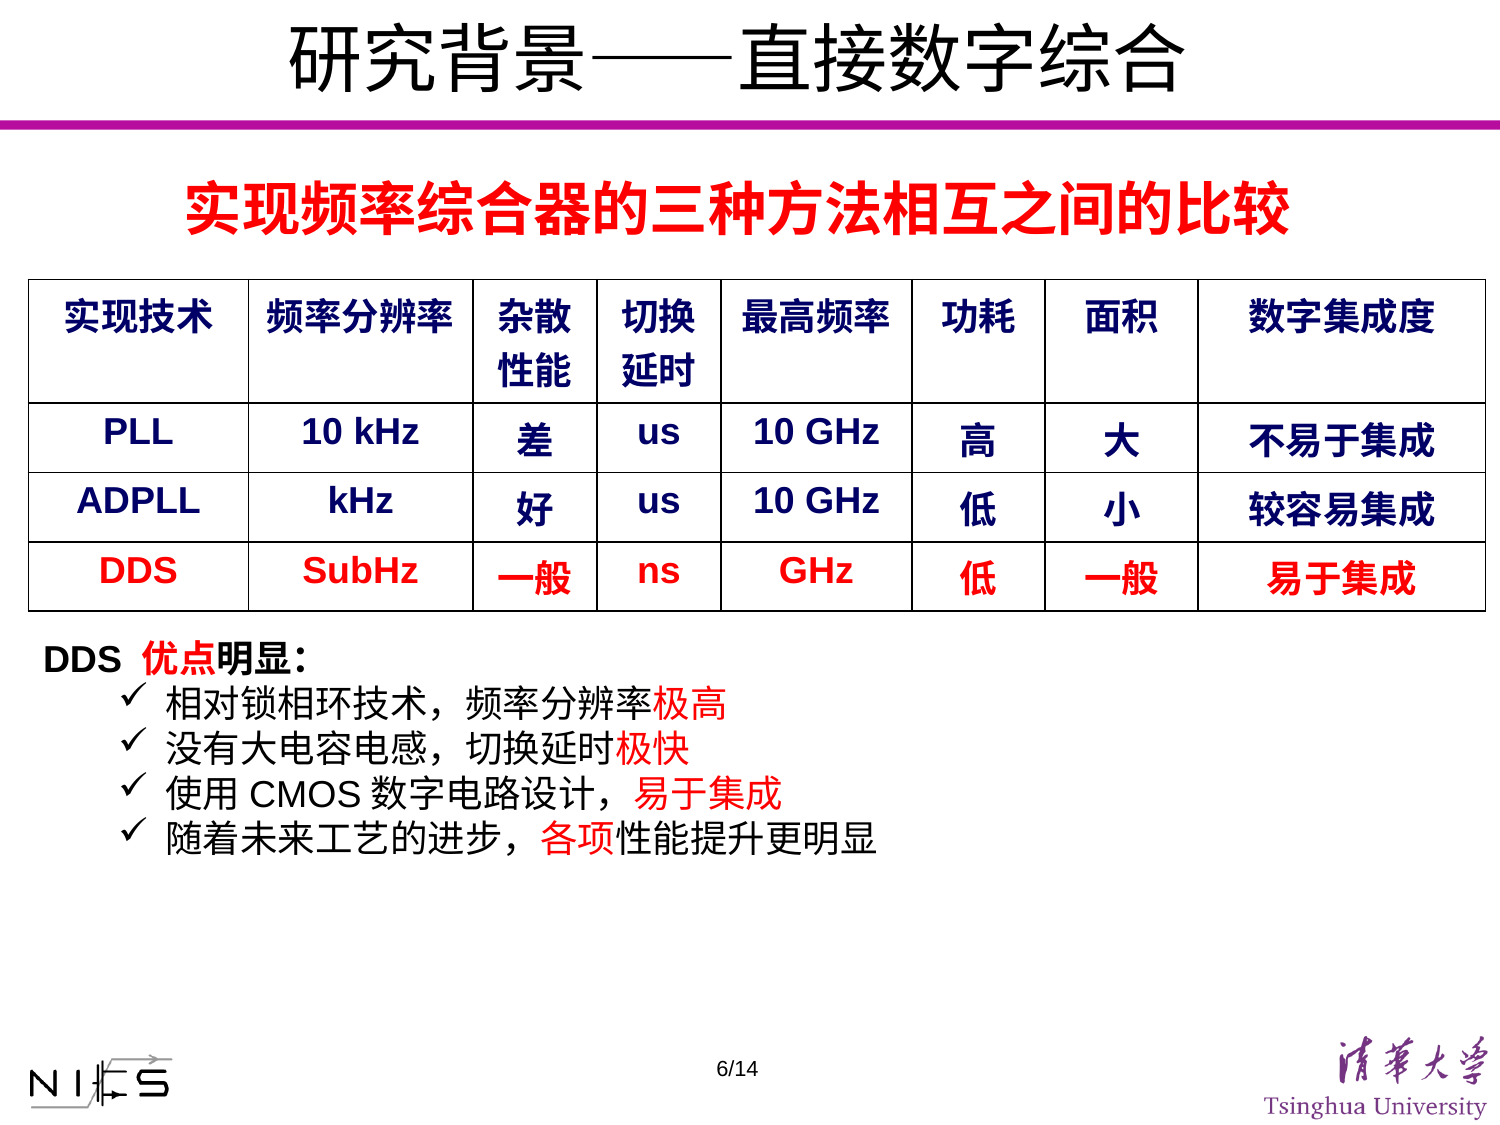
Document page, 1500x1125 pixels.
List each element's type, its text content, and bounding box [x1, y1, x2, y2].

table_cell 10 kHz [249, 404, 472, 472]
table_header 切换延时 [598, 280, 720, 402]
picture [1337, 1034, 1488, 1085]
table_cell 大 [1046, 404, 1197, 472]
table_cell 低 [913, 473, 1044, 541]
table_cell 高 [913, 404, 1044, 472]
picture [1262, 1093, 1488, 1121]
table_header 数字集成度 [1199, 280, 1485, 402]
table_cell PLL [29, 404, 248, 472]
table_cell 易于集成 [1199, 543, 1485, 610]
table_cell us [598, 473, 720, 541]
title 研究背景——直接数字综合 [62, 0, 1413, 151]
table_cell 一般 [1046, 543, 1197, 610]
table_header 实现技术 [29, 280, 248, 402]
table_cell 10 GHz [722, 473, 911, 541]
table_cell 差 [474, 404, 596, 472]
text_box DDS 优点明显： 相对锁相环技术，频率分辨率极高 没有大电容电感，切换延时极快 使用CMOS数字电路设计，易于集成 随着未来工艺的进步，各项性能提升更明显 [28, 628, 957, 868]
table_header 面积 [1046, 280, 1197, 402]
table_header 最高频率 [722, 280, 911, 402]
table_cell 一般 [474, 543, 596, 610]
table_cell kHz [249, 473, 472, 541]
picture [0, 1037, 200, 1125]
table_header 频率分辨率 [249, 280, 472, 402]
table_header 杂散性能 [474, 280, 596, 402]
table_cell 小 [1046, 473, 1197, 541]
text_box 实现频率综合器的三种方法相互之间的比较 [169, 165, 1306, 250]
table_cell 好 [474, 473, 596, 541]
table_cell 较容易集成 [1199, 473, 1485, 541]
table_header 功耗 [913, 280, 1044, 402]
table_cell 不易于集成 [1199, 404, 1485, 472]
table_cell SubHz [249, 543, 472, 610]
table_cell us [598, 404, 720, 472]
table_cell ADPLL [29, 473, 248, 541]
table_cell GHz [722, 543, 911, 610]
table_cell DDS [29, 543, 248, 610]
table_cell 10 GHz [722, 404, 911, 472]
table_cell ns [598, 543, 720, 610]
footer 6/14 [499, 1046, 976, 1125]
table_cell 低 [913, 543, 1044, 610]
